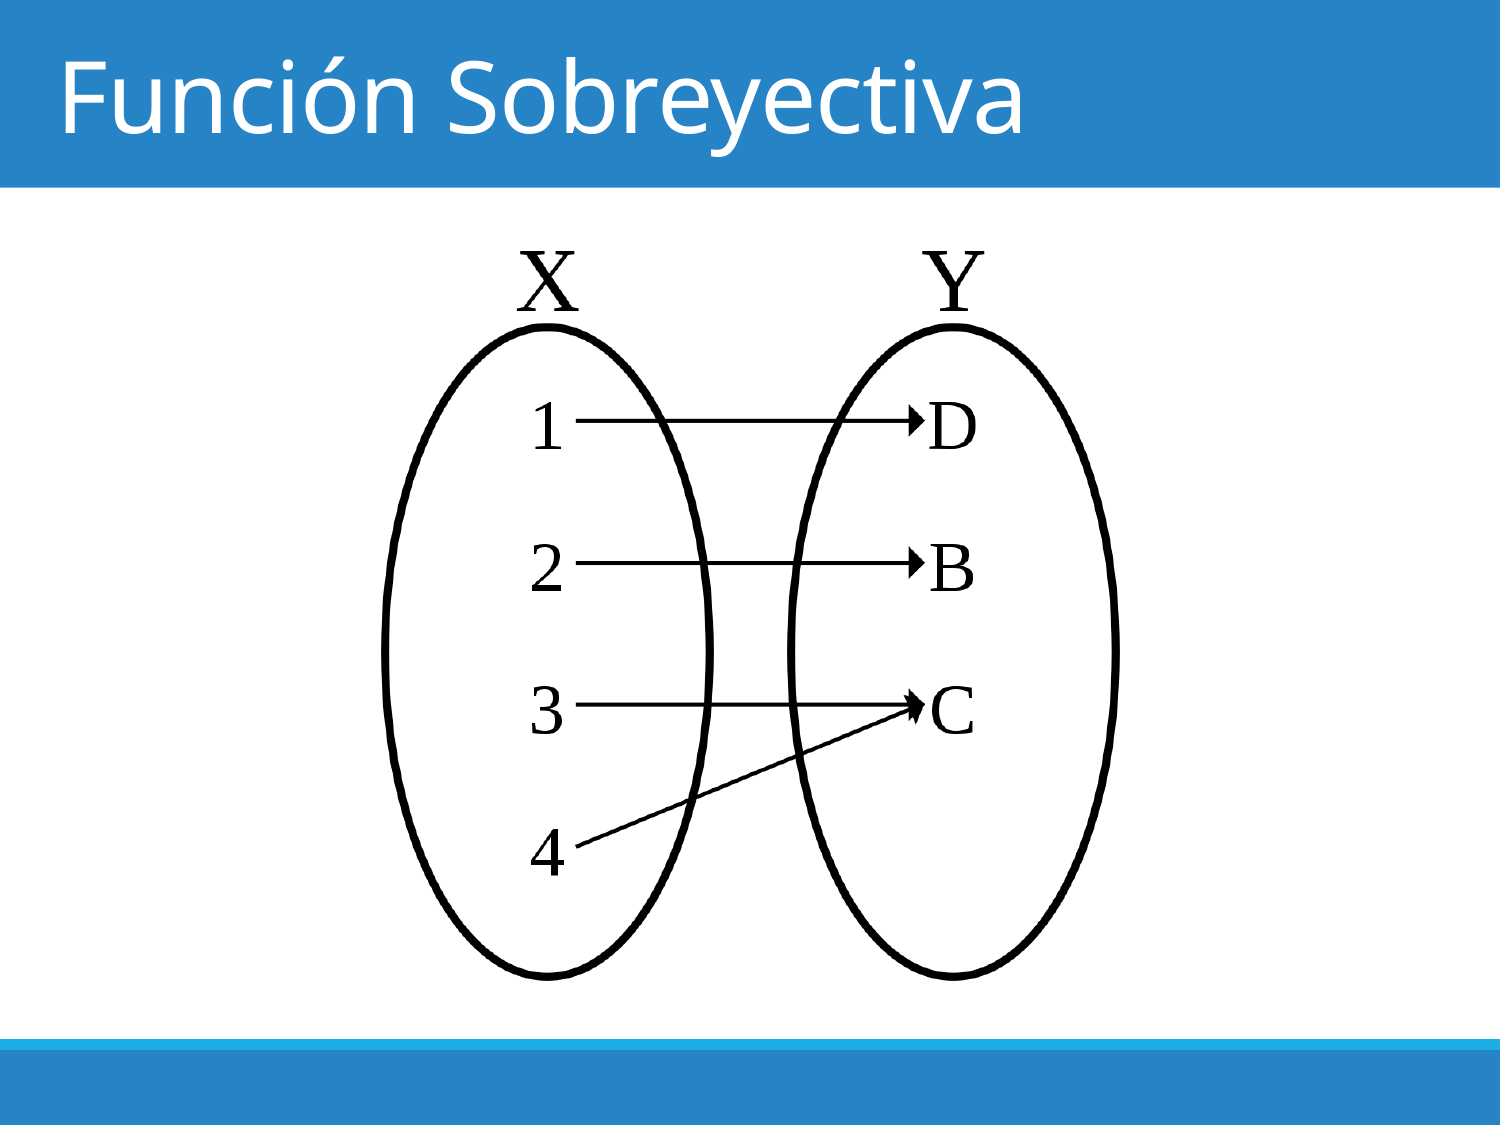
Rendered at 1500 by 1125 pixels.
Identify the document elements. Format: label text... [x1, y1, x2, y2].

picture [344, 205, 1156, 1017]
title Función Sobreyectiva [41, 0, 1459, 188]
